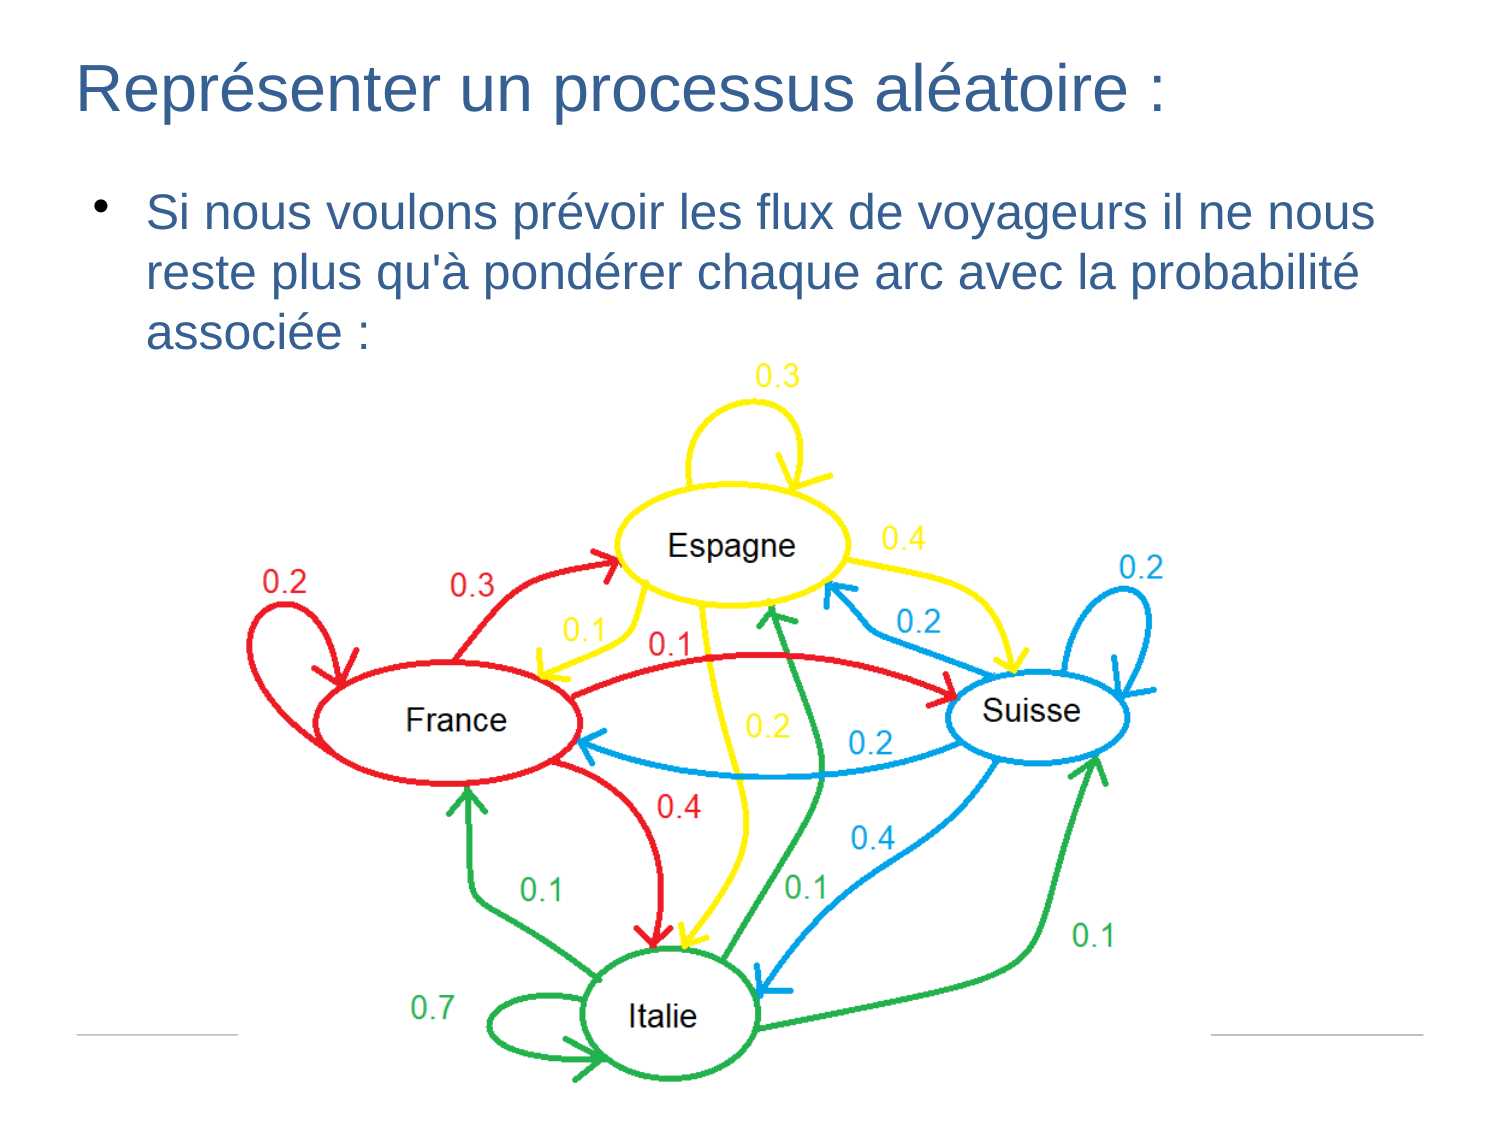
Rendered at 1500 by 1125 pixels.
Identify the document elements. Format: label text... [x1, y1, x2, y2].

text_box Si nous voulons prévoir les flux de voyageurs il ne nous reste plus qu'à pondérer chaque arc avec la probabilité associée : [75, 179, 1425, 1080]
text_box Représenter un processus aléatoire : [75, 45, 1425, 179]
picture [238, 356, 1212, 1090]
